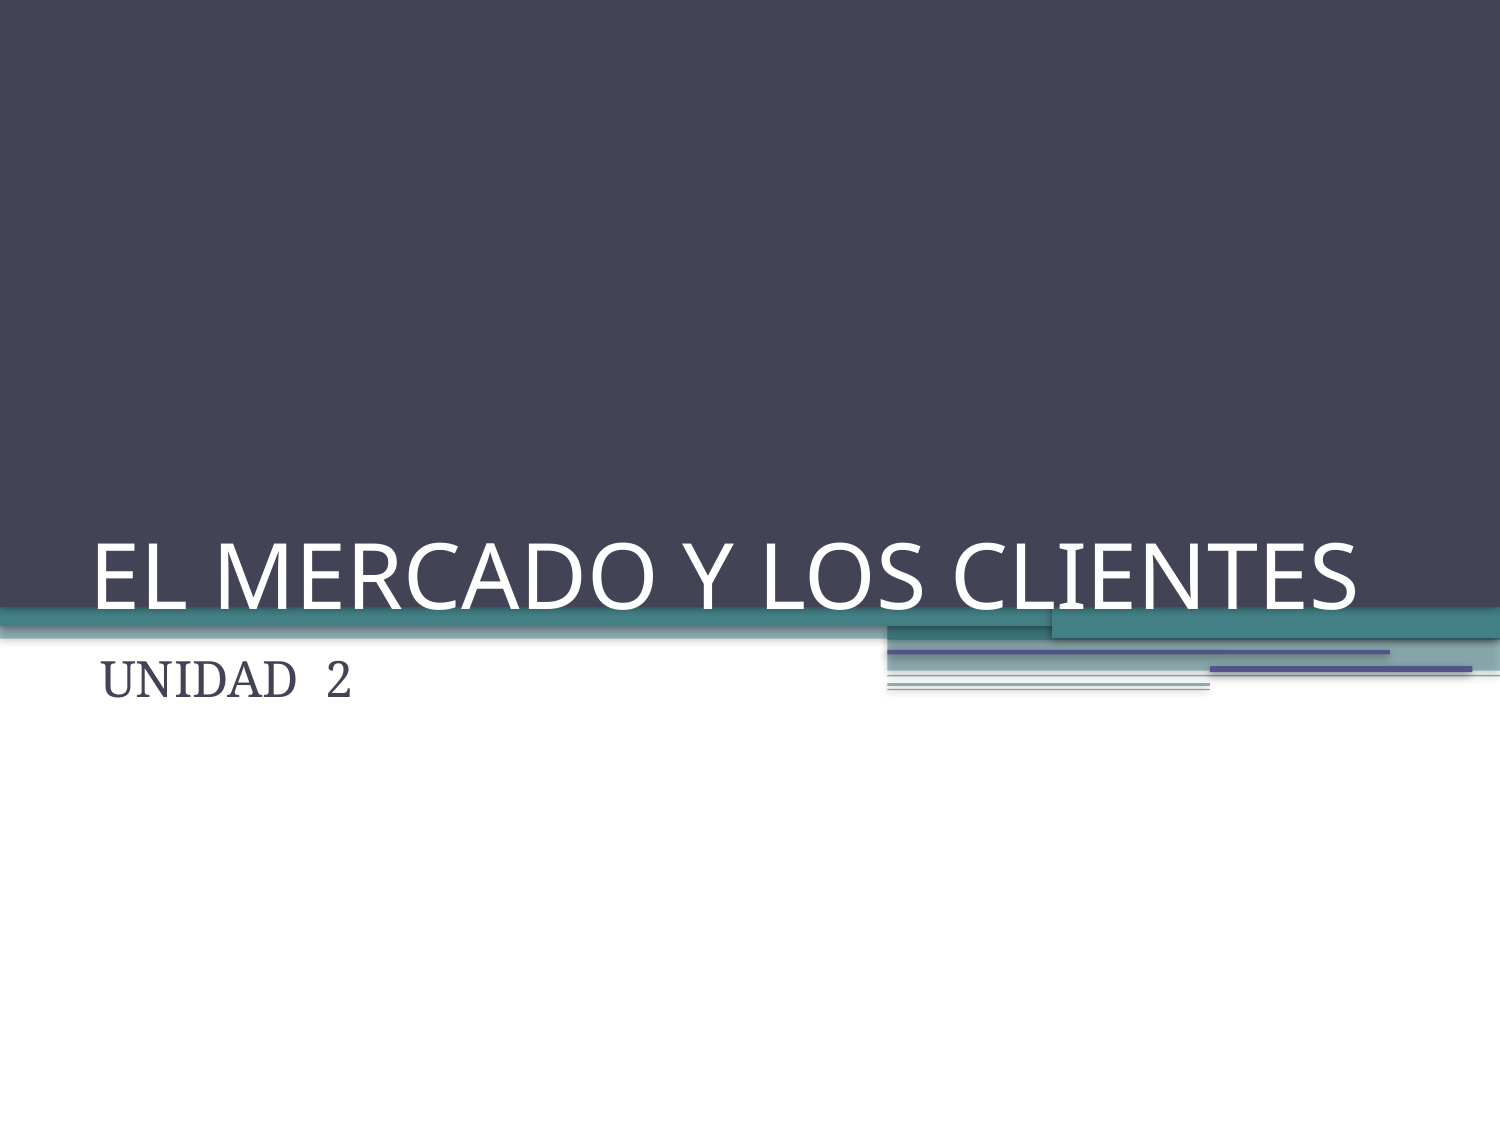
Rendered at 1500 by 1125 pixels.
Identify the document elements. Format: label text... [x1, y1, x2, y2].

text_box EL MERCADO Y LOS CLIENTES [74, 393, 1463, 635]
text_box UNIDAD 2 [75, 639, 888, 928]
